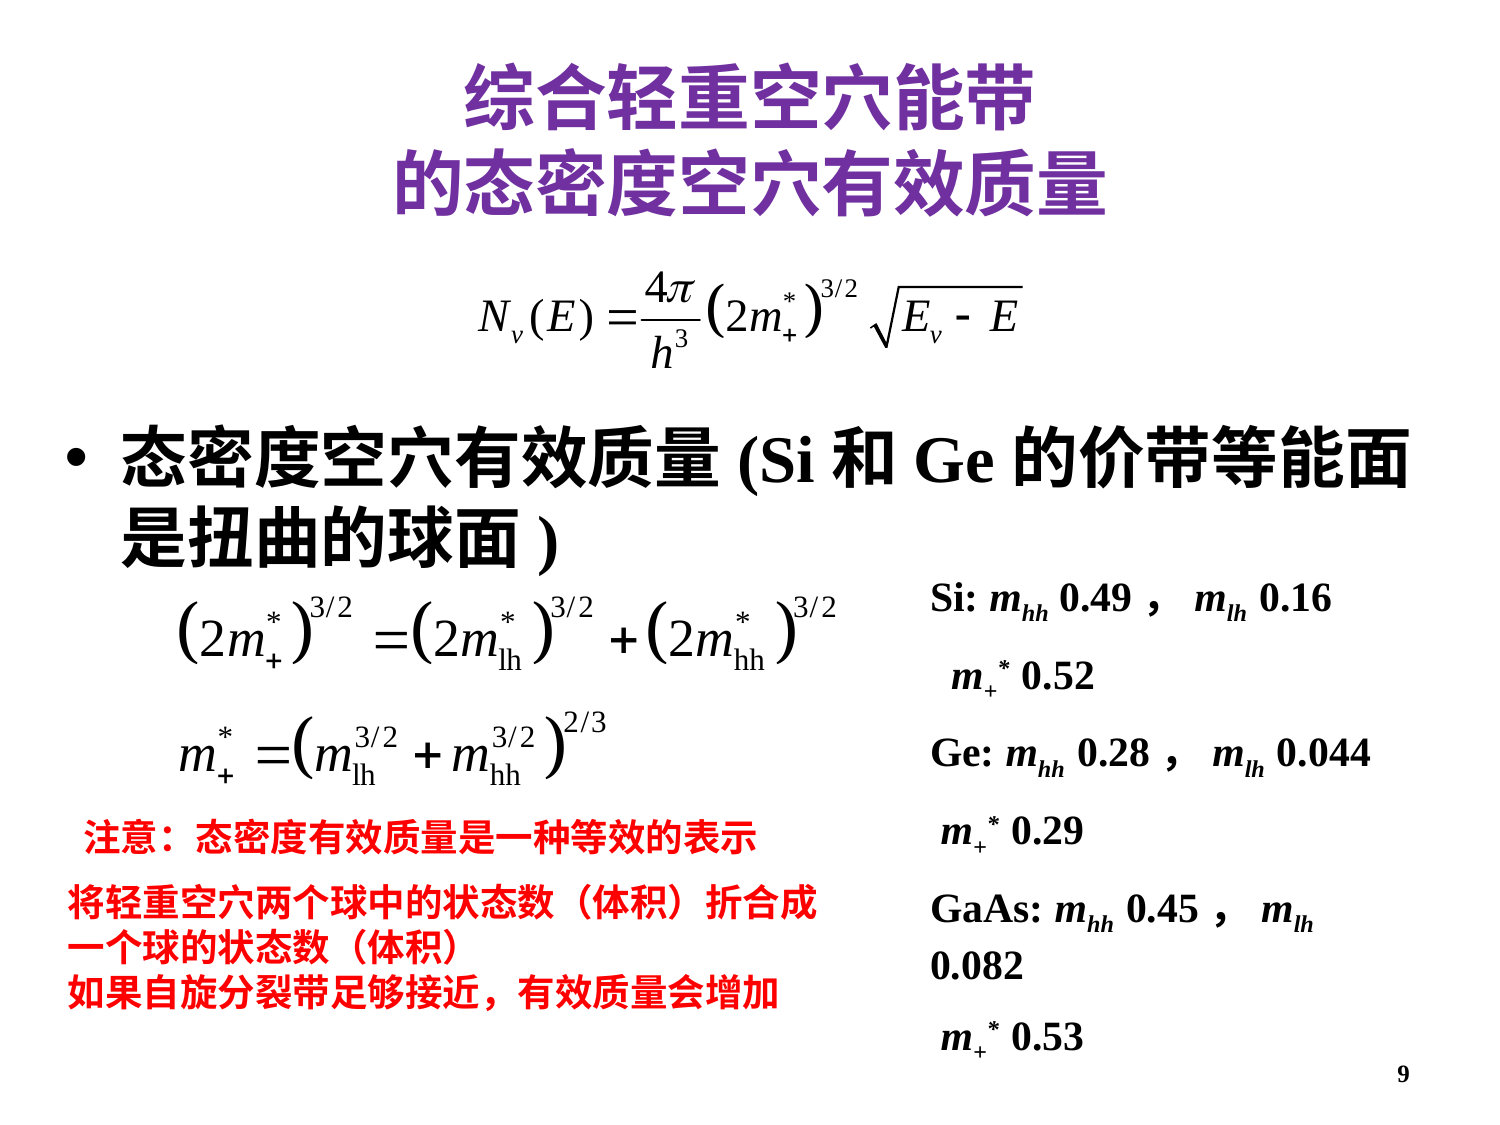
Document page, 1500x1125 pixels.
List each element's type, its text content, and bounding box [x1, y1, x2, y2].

text_box 注意：态密度有效质量是一种等效的表示 [68, 806, 774, 867]
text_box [468, 257, 1031, 379]
list 态密度空穴有效质量(Si和Ge的价带等能面是扭曲的球面) [49, 408, 1451, 1035]
title 综合轻重空穴能带 的态密度空穴有效质量 [75, 45, 1425, 233]
slide_number 9 [1074, 1073, 1425, 1103]
text_box Si: mhh 0.49，mlh 0.16 m+* 0.52 Ge: mhh 0.28，mlh 0.044 m+* 0.29 GaAs: mhh 0.45，mlh 0.082 m+* 0.53 [915, 562, 1436, 1073]
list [170, 582, 849, 808]
text_box 将轻重空穴两个球中的状态数（体积）折合成一个球的状态数（体积） 如果自旋分裂带足够接近，有效质量会增加 [53, 871, 833, 1022]
